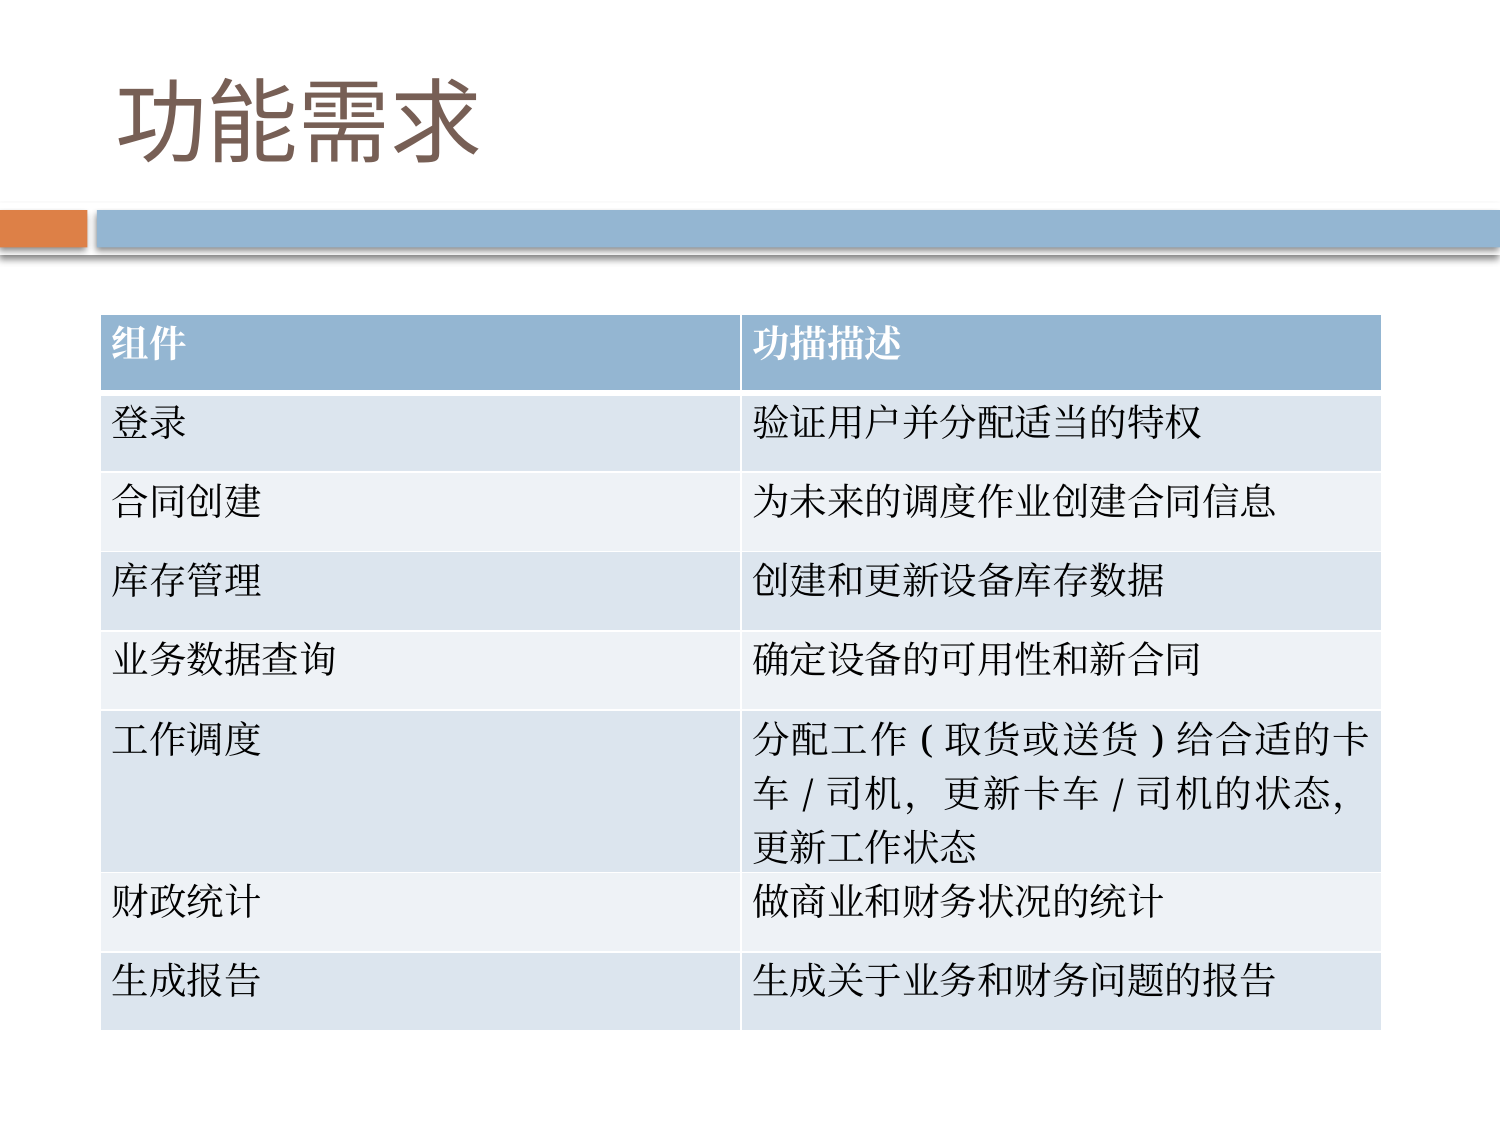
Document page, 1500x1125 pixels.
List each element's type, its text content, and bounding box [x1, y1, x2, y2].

table_cell 登录 [101, 396, 740, 471]
table_cell 库存管理 [101, 552, 740, 630]
table_cell 业务数据查询 [101, 632, 740, 709]
table_header 组件 [101, 315, 740, 390]
table_cell 验证用户并分配适当的特权 [742, 396, 1381, 471]
table_cell 创建和更新设备库存数据 [742, 552, 1381, 630]
table_cell 财政统计 [101, 873, 740, 951]
table_cell 做商业和财务状况的统计 [742, 873, 1381, 951]
table_cell 确定设备的可用性和新合同 [742, 632, 1381, 709]
table_cell 工作调度 [101, 711, 740, 872]
table_header 功描描述 [742, 315, 1381, 390]
table_cell 生成报告 [101, 953, 740, 1030]
table_cell 分配工作(取货或送货)给合适的卡车/司机，更新卡车/司机的状态，更新工作状态 [742, 711, 1381, 872]
table_cell 为未来的调度作业创建合同信息 [742, 473, 1381, 551]
table_cell 生成关于业务和财务问题的报告 [742, 953, 1381, 1030]
title 功能需求 [100, 37, 1438, 200]
table_cell 合同创建 [101, 473, 740, 551]
